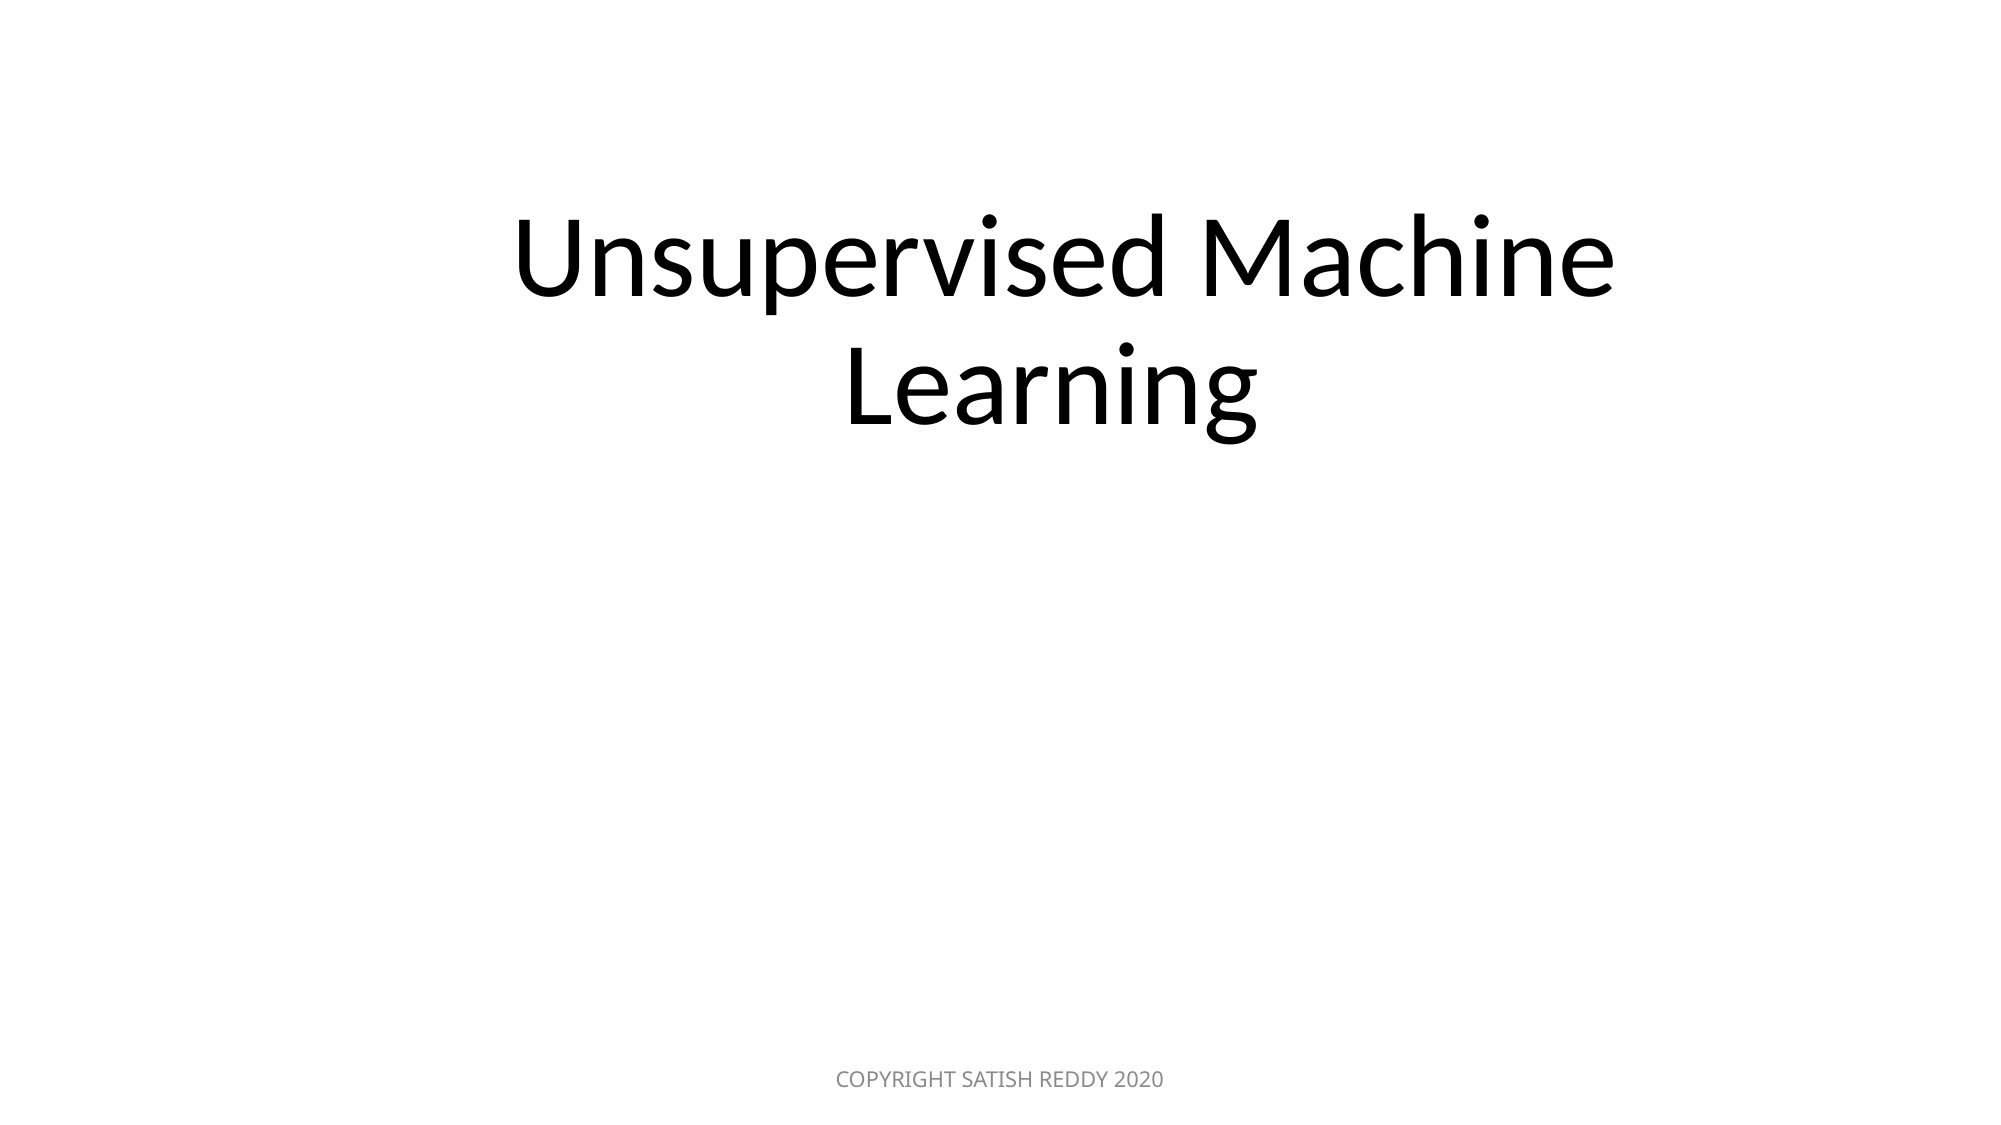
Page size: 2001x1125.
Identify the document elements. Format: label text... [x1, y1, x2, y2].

footer Copyright Satish Reddy 2020 [579, 1048, 1421, 1109]
title Unsupervised Machine Learning [315, 184, 1816, 729]
